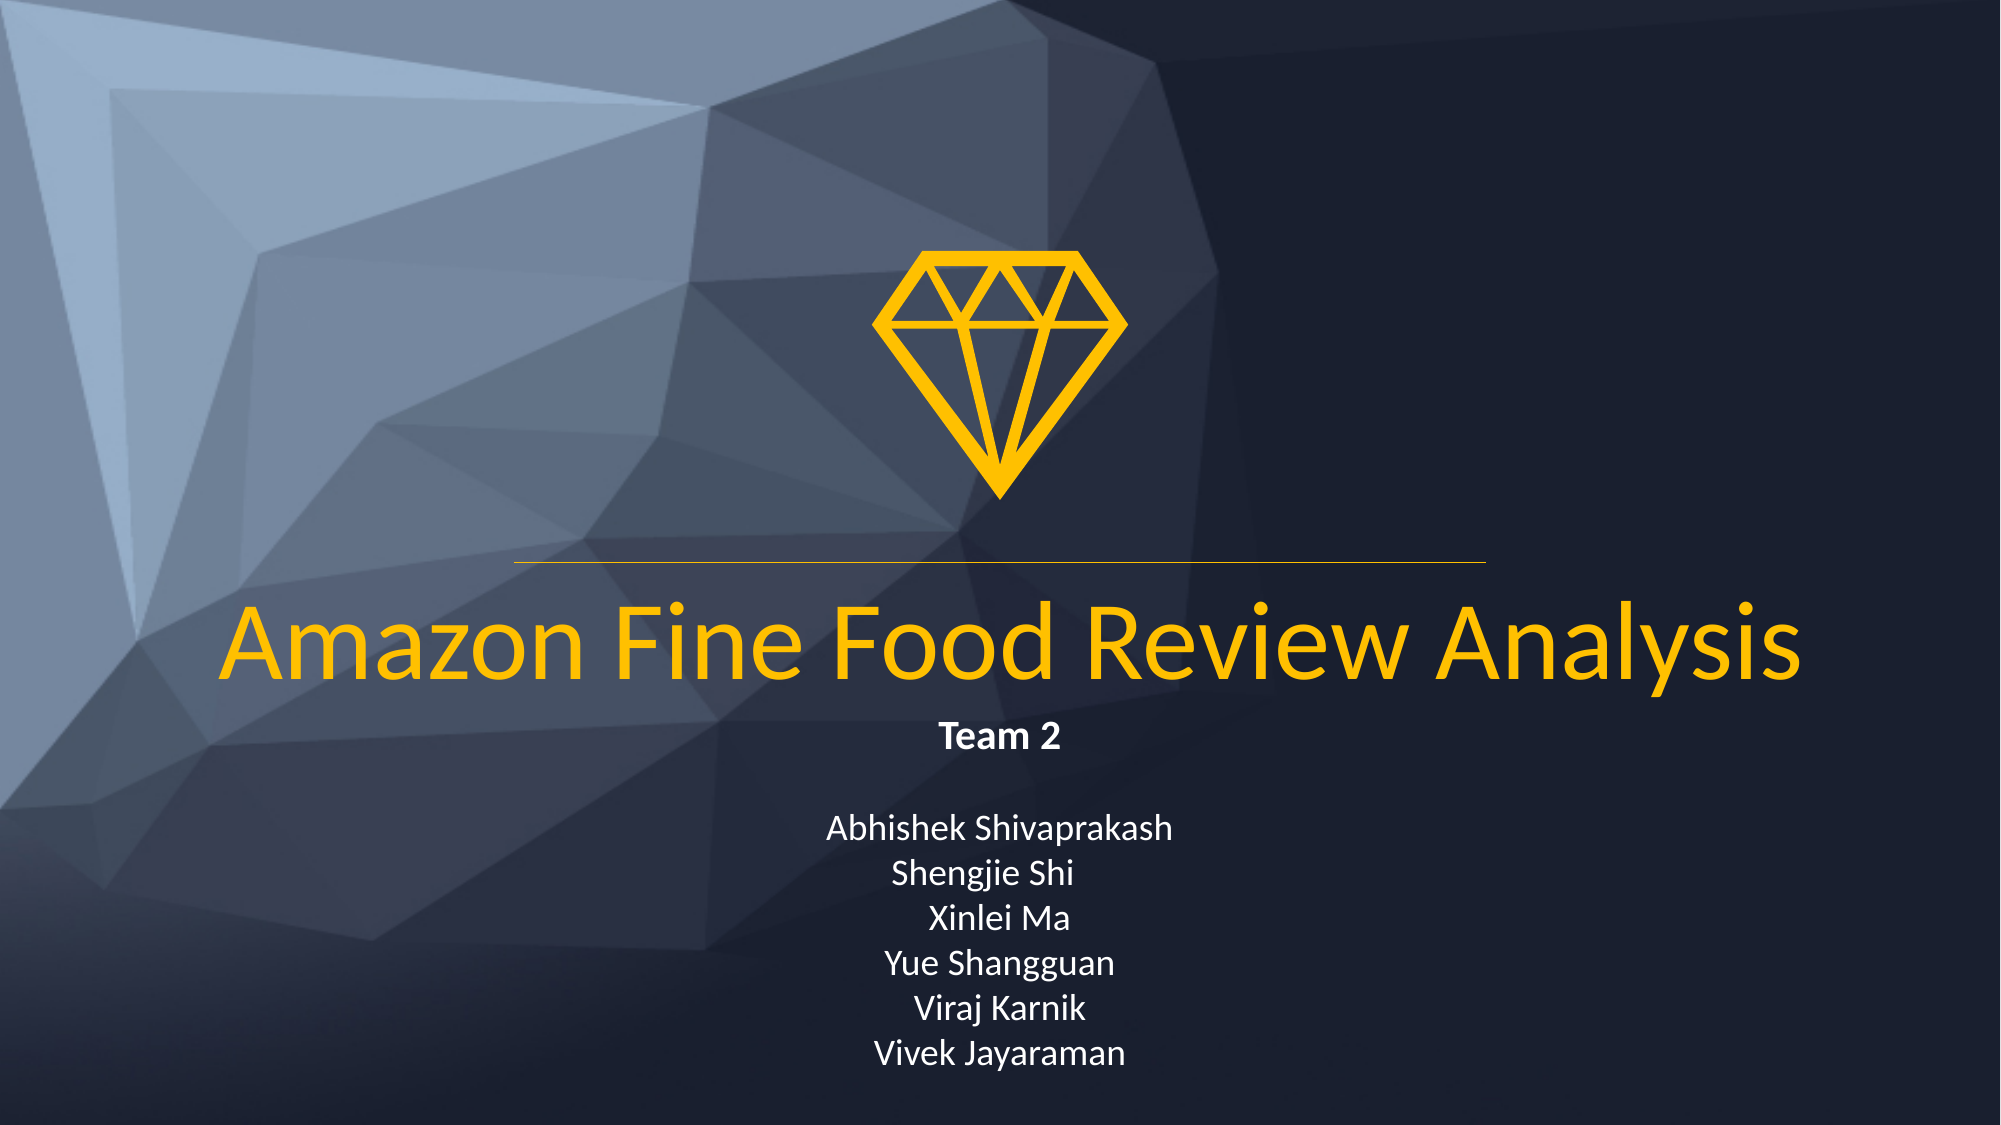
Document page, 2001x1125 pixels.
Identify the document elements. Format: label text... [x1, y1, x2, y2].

picture [0, 0, 2001, 1125]
text_box Team 2 Abhishek Shivaprakash Shengjie Shi Xinlei Ma Yue Shangguan Viraj Karnik Vivek Jayaraman [578, 700, 1422, 1080]
title Amazon Fine Food Review Analysis [149, 325, 1874, 712]
